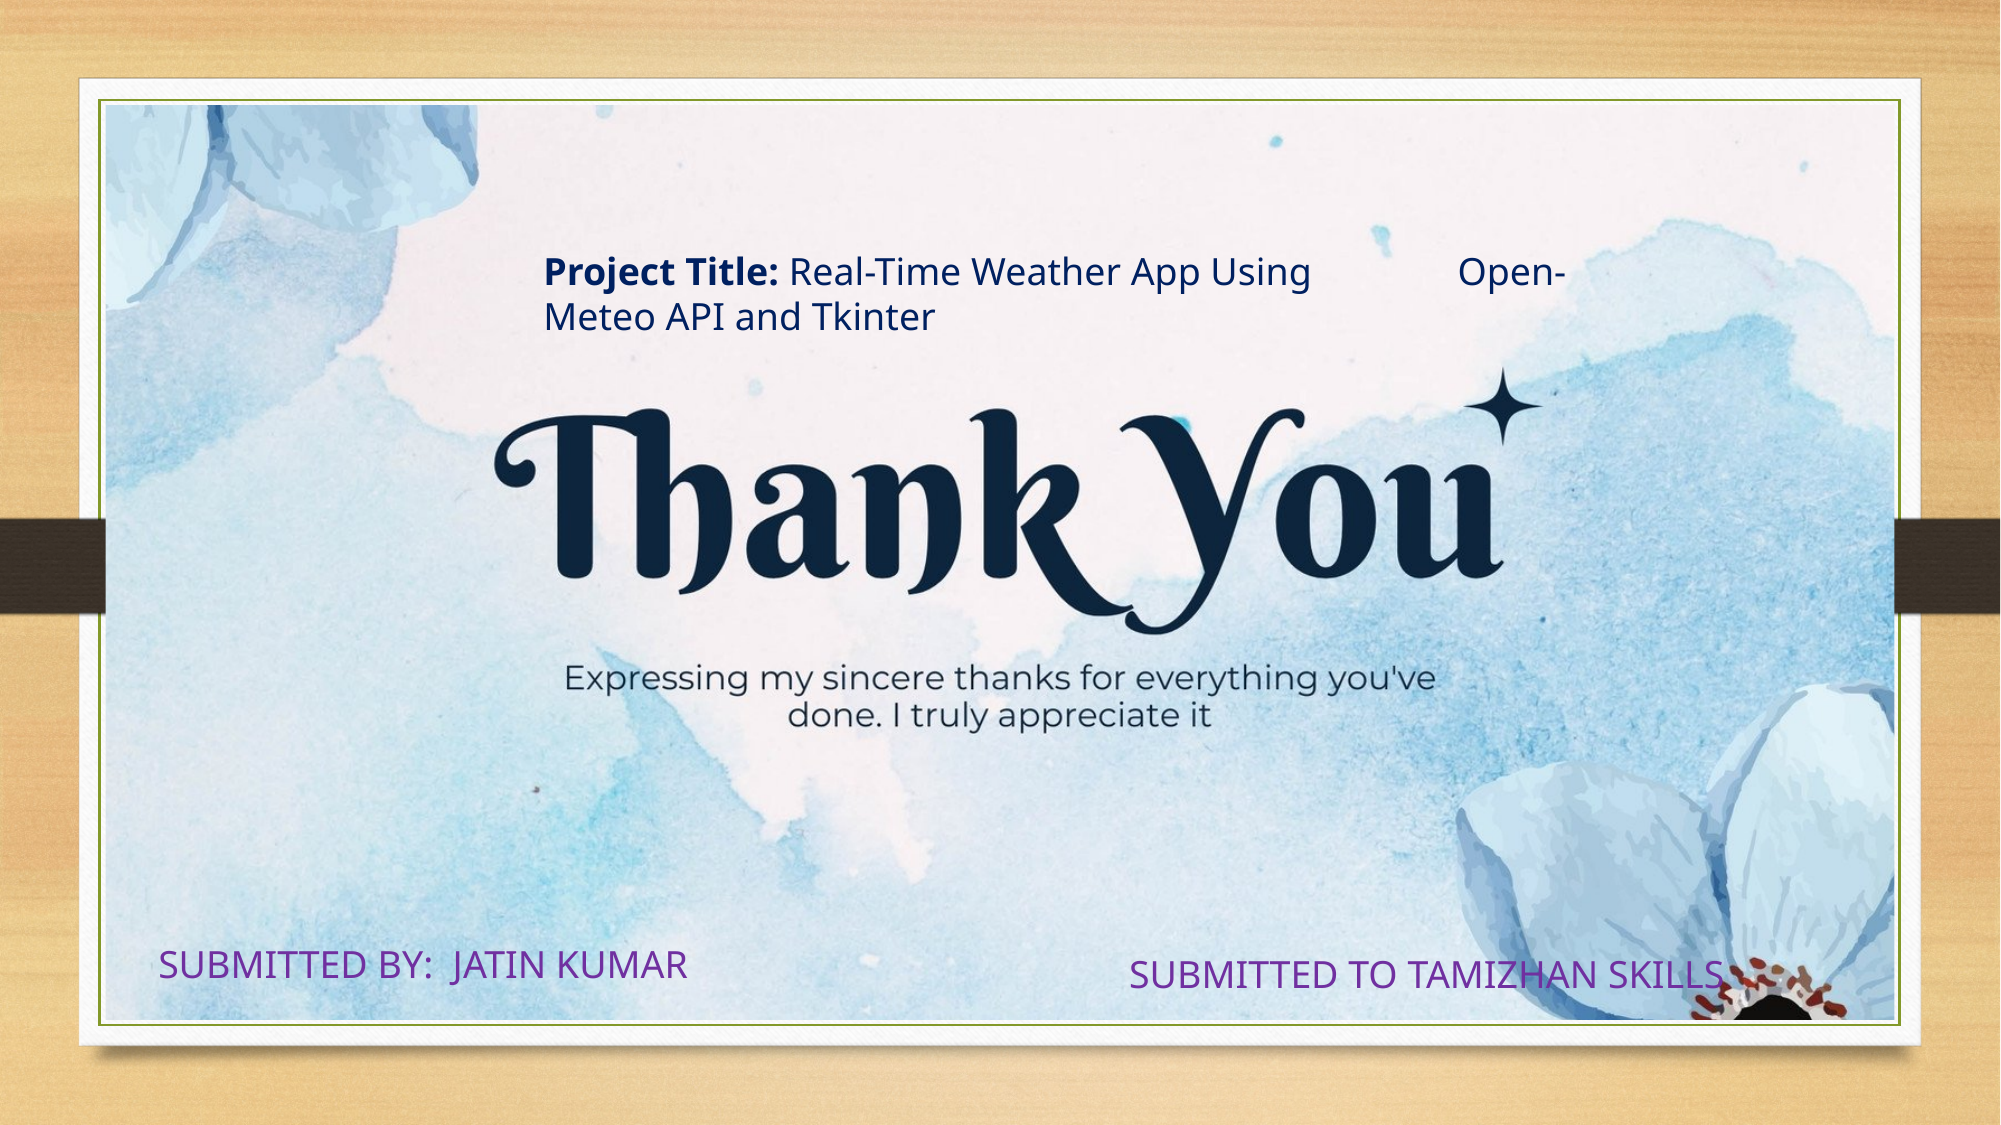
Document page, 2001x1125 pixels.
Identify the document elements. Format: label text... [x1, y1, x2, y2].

text_box SUBMITTED TO TAMIZHAN SKILLS [1895, 943, 2000, 1004]
picture [0, 0, 2001, 1125]
text_box SUBMITTED BY: JATIN KUMAR [143, 1020, 1202, 1125]
